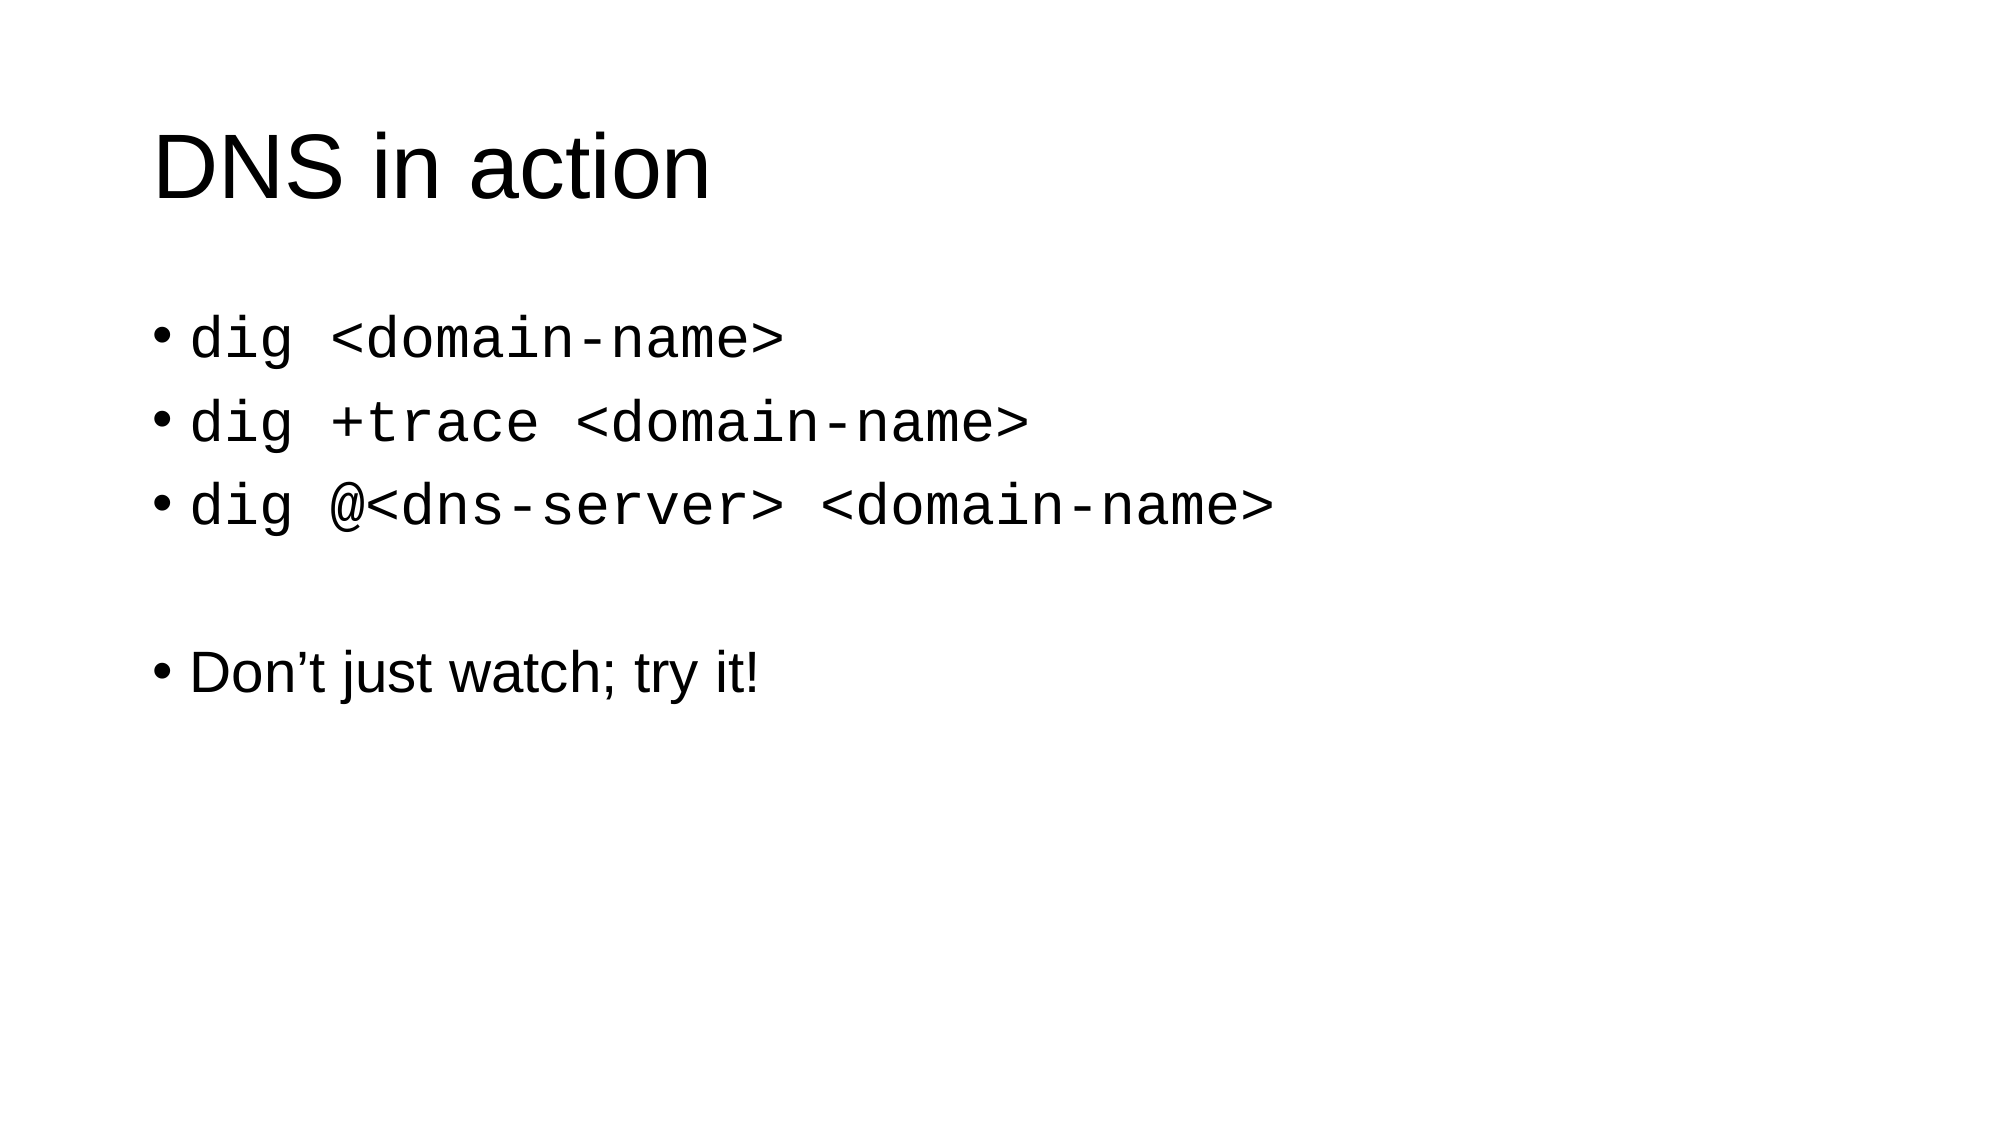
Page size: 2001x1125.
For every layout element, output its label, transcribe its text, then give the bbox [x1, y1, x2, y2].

title DNS in action [137, 59, 1863, 278]
list dig <domain-name> dig +trace <domain-name> dig @<dns-server> <domain-name> Don’t just watch; try it! [137, 299, 1863, 1014]
